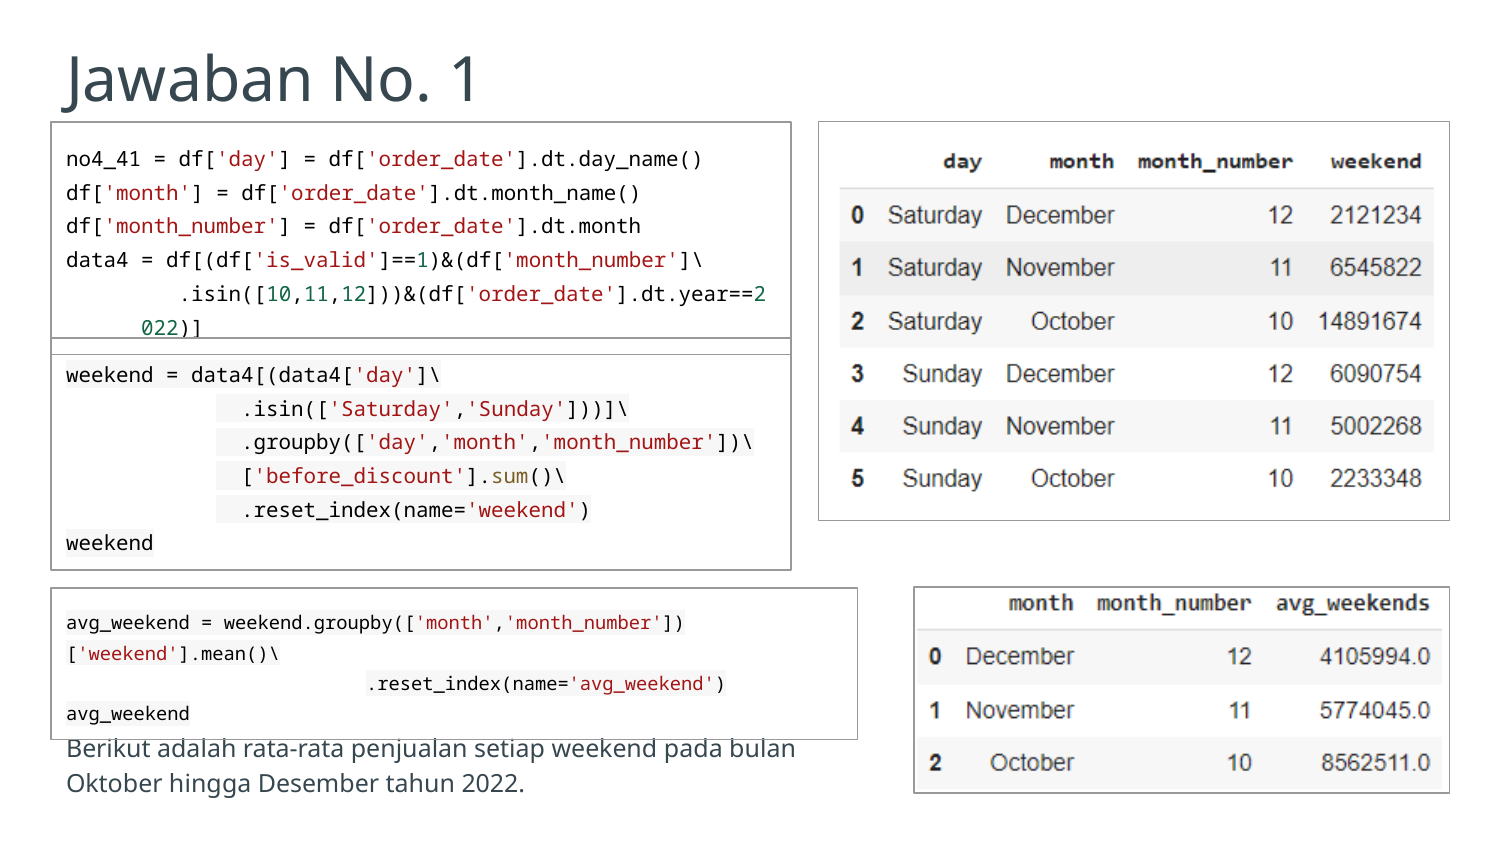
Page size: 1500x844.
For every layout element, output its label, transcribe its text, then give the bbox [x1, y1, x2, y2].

title Jawaban No. 1 [51, 23, 1449, 118]
picture [819, 121, 1450, 520]
list Berikut adalah rata-rata penjualan setiap weekend pada bulan Oktober hingga Desember tahun 2022. [51, 740, 858, 808]
picture [914, 587, 1450, 793]
text_box weekend = data4[(data4['day']\ .isin(['Saturday','Sunday']))]\ .groupby(['day','month','month_number'])\ ['before_discount'].sum()\ .reset_index(name='weekend') weekend [51, 337, 791, 571]
text_box avg_weekend = weekend.groupby(['month','month_number'])['weekend'].mean()\ .reset_index(name='avg_weekend') avg_weekend [51, 587, 858, 740]
text_box no4_41 = df['day'] = df['order_date'].dt.day_name() df['month'] = df['order_date'].dt.month_name() df['month_number'] = df['order_date'].dt.month data4 = df[(df['is_valid']==1)&(df['month_number']\ .isin([10,11,12]))&(df['order_date'].dt.year==2022)] [51, 122, 791, 337]
